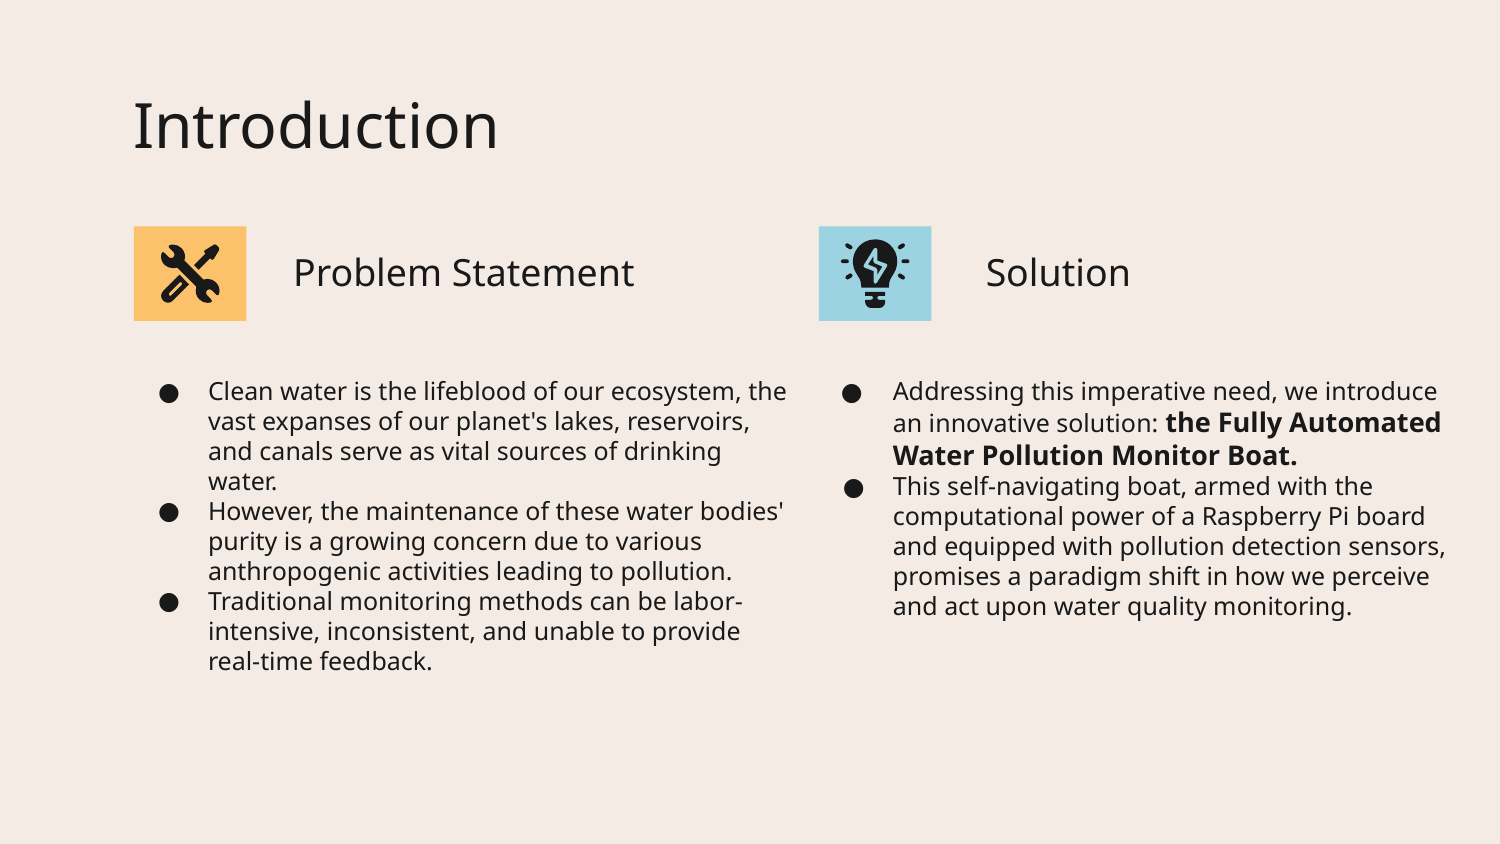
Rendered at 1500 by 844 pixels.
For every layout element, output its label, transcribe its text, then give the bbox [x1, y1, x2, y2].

text_box Addressing this imperative need, we introduce an innovative solution: the Fully Automated Water Pollution Monitor Boat. This self-navigating boat, armed with the computational power of a Raspberry Pi board and equipped with pollution detection sensors, promises a paradigm shift in how we perceive and act upon water quality monitoring. [802, 360, 1469, 783]
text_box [839, 239, 911, 309]
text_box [160, 244, 221, 304]
title Introduction [118, 71, 1382, 166]
subtitle Problem Statement [278, 233, 690, 314]
text_box [133, 226, 247, 321]
text_box [818, 226, 932, 321]
subtitle Clean water is the lifeblood of our ecosystem, the vast expanses of our planet's lakes, reservoirs, and canals serve as vital sources of drinking water. However, the maintenance of these water bodies' purity is a growing concern due to various anthropogenic activities leading to pollution. Traditional monitoring methods can be labor-intensive, inconsistent, and unable to provide real-time feedback. [118, 360, 803, 844]
subtitle Solution [970, 233, 1382, 314]
